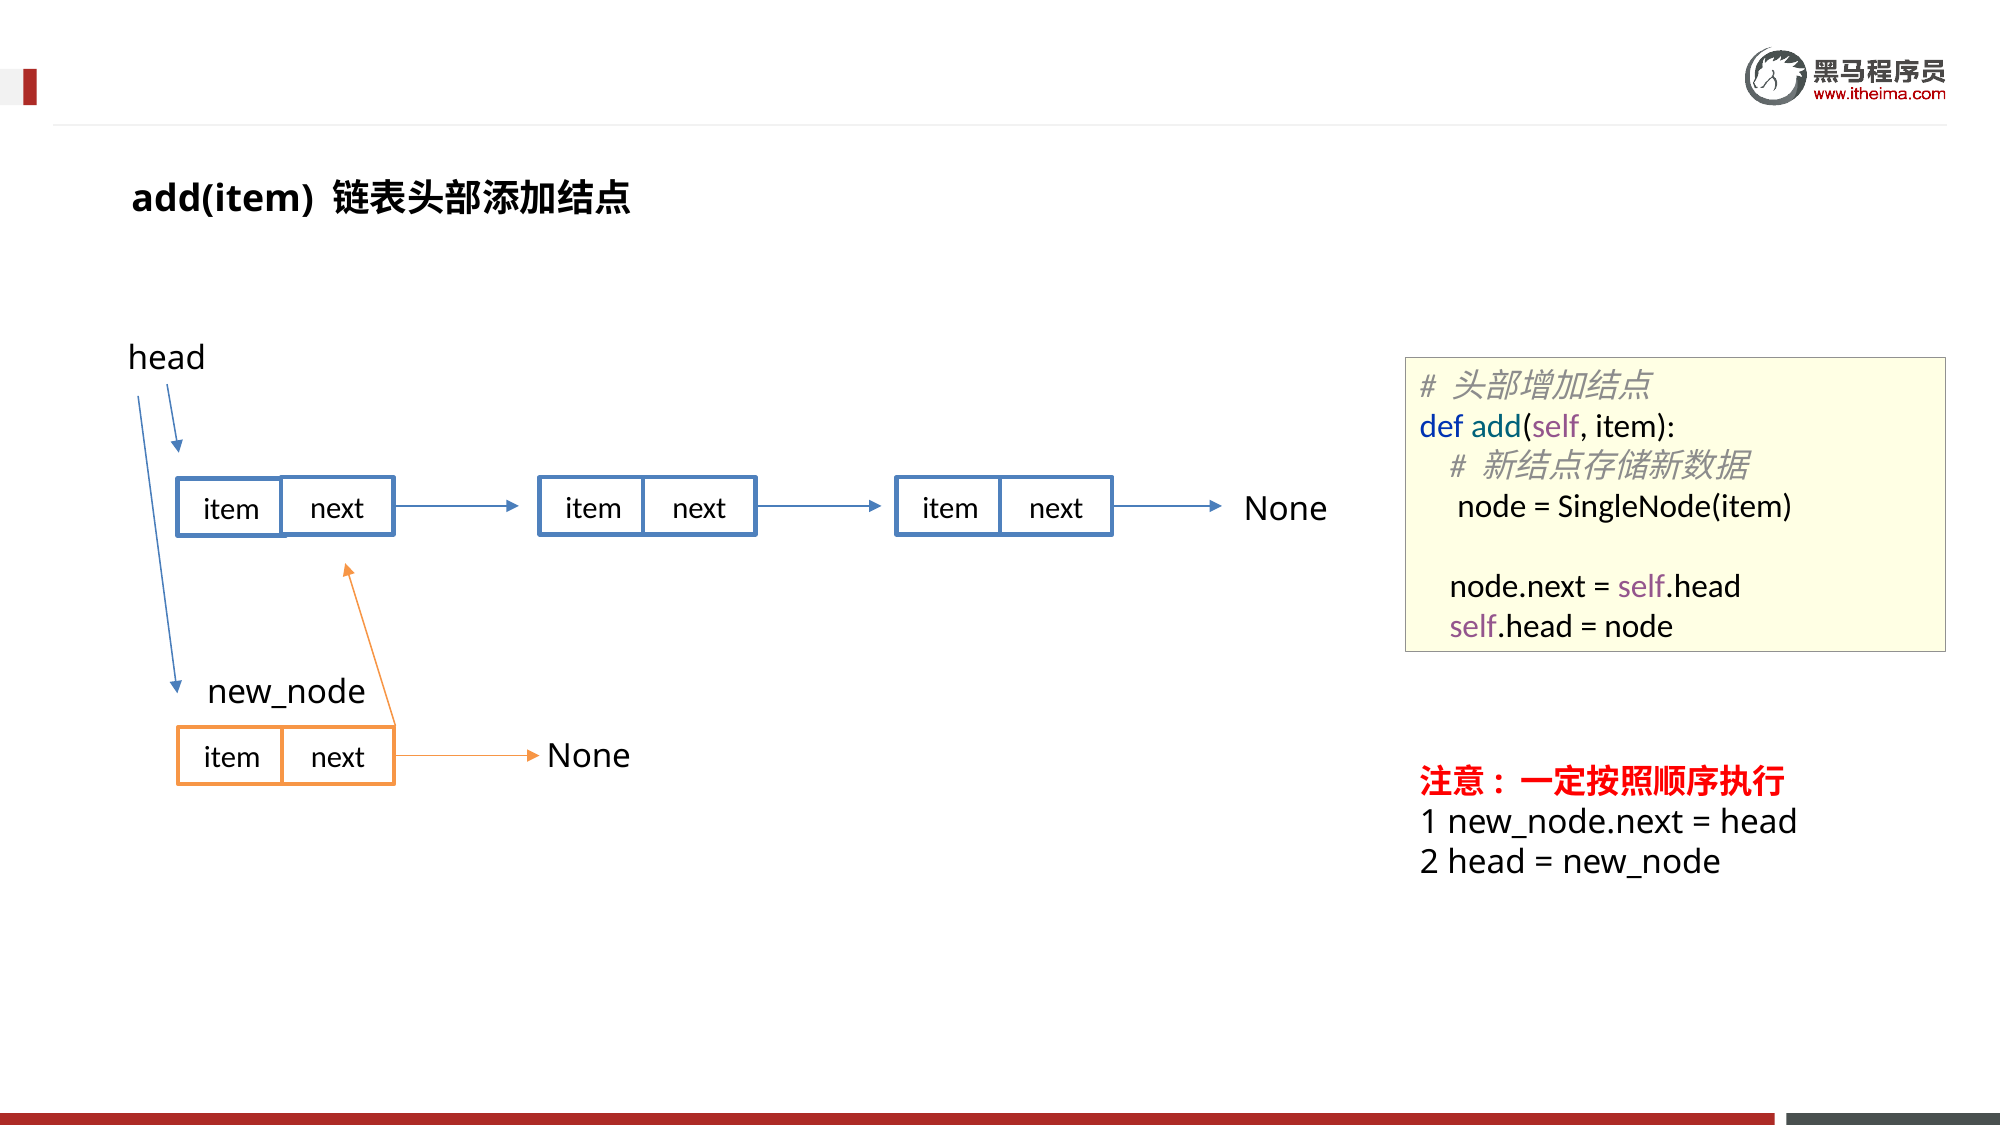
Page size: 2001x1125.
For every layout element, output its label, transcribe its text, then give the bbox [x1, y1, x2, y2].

text_box None [531, 726, 647, 782]
text_box item [183, 476, 288, 538]
text_box item [176, 725, 280, 786]
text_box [344, 562, 396, 727]
text_box next [641, 475, 758, 537]
text_box # 头部增加结点 def add(self, item): # 新结点存储新数据 node = SingleNode(item) node.next = self.head self.head = node [1404, 357, 1946, 652]
text_box None [1228, 479, 1344, 535]
picture [1744, 46, 1946, 106]
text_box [166, 384, 180, 396]
text_box new_node [192, 663, 339, 718]
text_box next [998, 475, 1114, 537]
text_box item [894, 475, 998, 537]
text_box 注意: 一定按照顺序执行 1 new_node.next = head 2 head = new_node [1404, 752, 1814, 888]
text_box next [280, 725, 396, 786]
text_box item [537, 475, 641, 537]
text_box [137, 395, 178, 694]
text_box head [112, 329, 222, 385]
text_box next [279, 475, 396, 537]
list add(item) 链表头部添加结点 [116, 154, 1880, 239]
